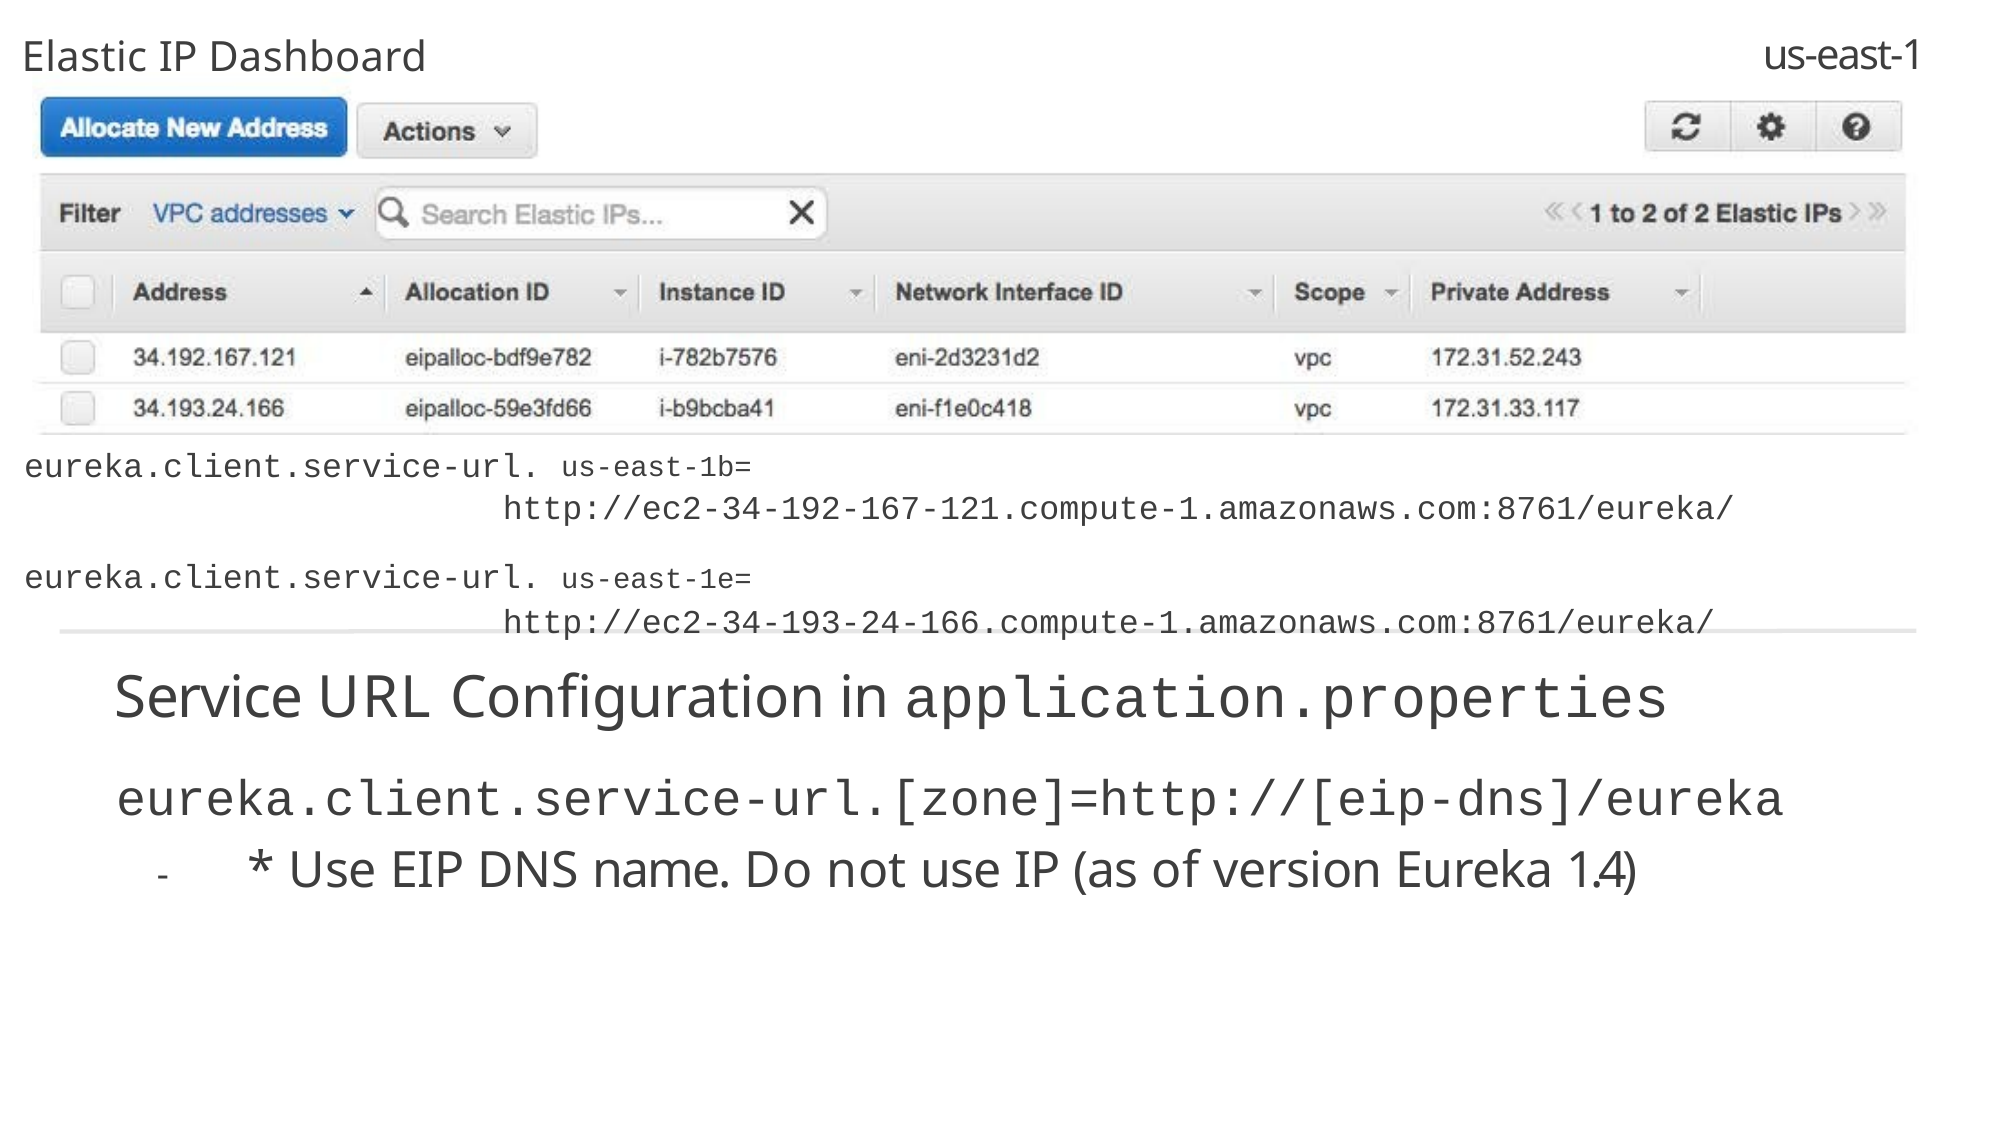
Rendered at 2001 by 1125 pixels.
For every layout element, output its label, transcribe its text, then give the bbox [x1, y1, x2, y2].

text_box Service URL Configuration in application.properties eureka.client.service-url.[zone]=http://[eip-dns]/eureka - * Use EIP DNS name. Do not use IP (as of version Eureka 1.4) [112, 656, 1797, 898]
text_box Elastic IP Dashboard [19, 27, 457, 80]
text_box us-east-1 [1760, 25, 1949, 78]
text_box [32, 72, 1919, 435]
text_box eureka.client.service-url. us-east-1b= http://ec2-34-192-167-121.compute-1.amazonaws.com:8761/eureka/ eureka.client.service-url. us-east-1e= http://ec2-34-193-24-166.compute-1.amazonaws.com:8761/eureka/ [22, 446, 1747, 641]
